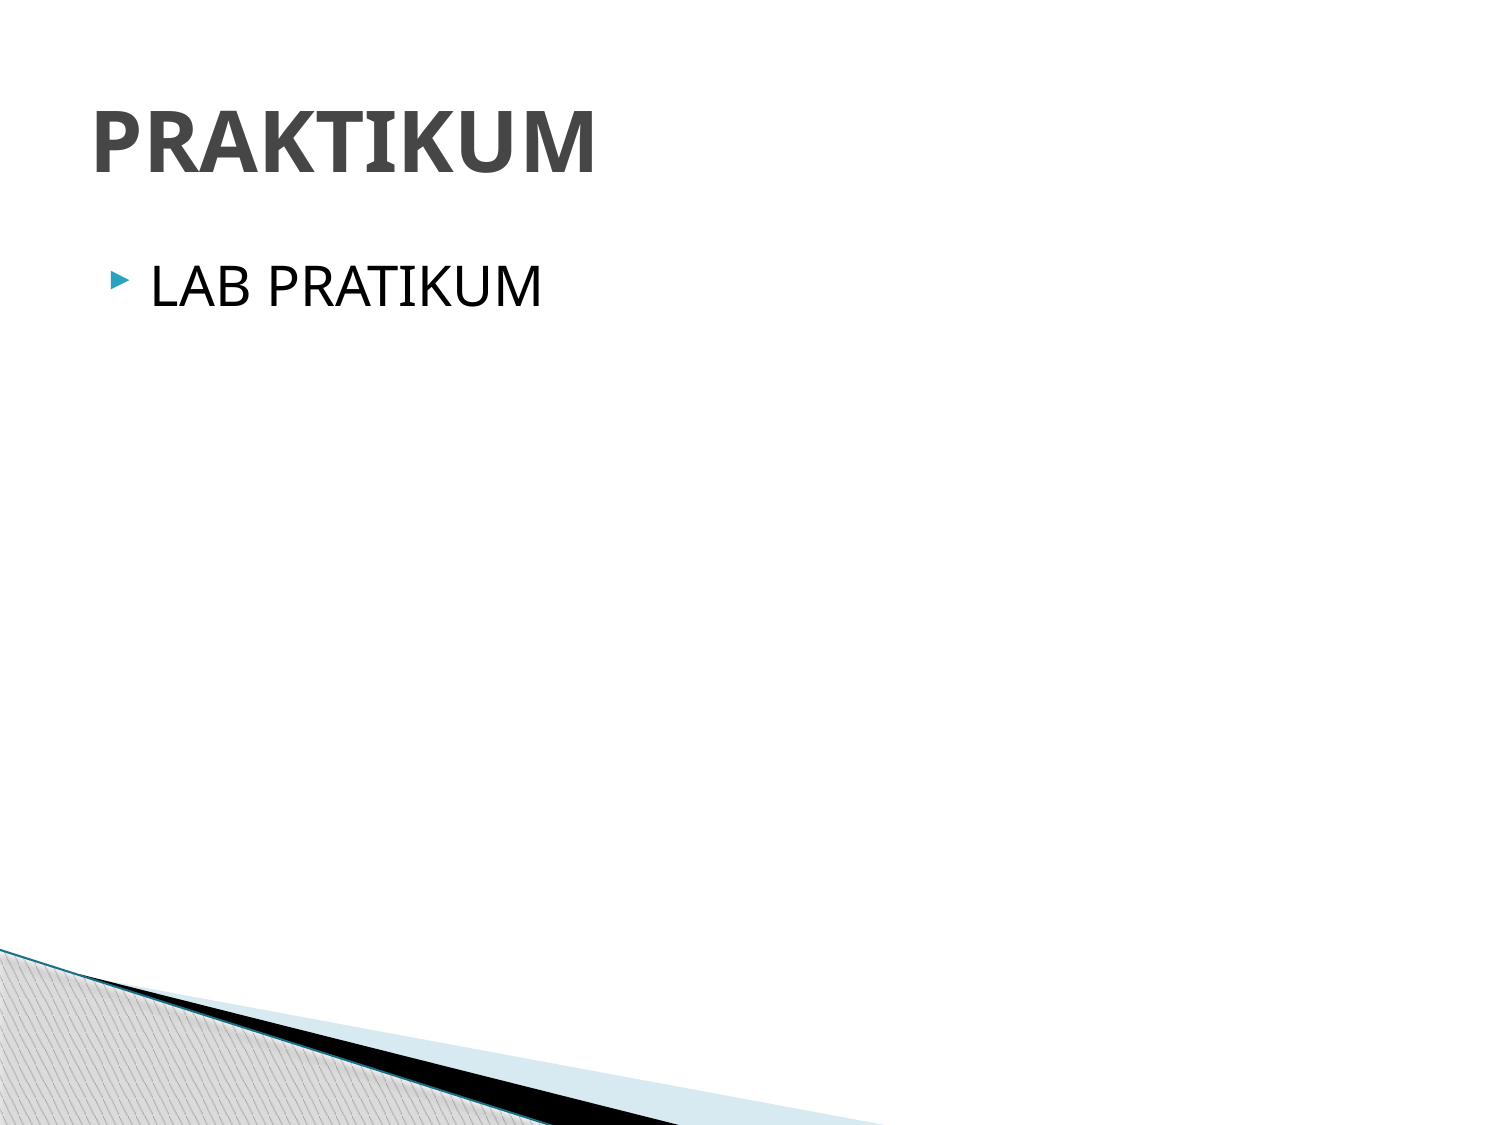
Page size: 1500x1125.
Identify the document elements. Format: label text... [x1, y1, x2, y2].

title PRAKTIKUM [75, 45, 1425, 233]
list LAB PRATIKUM [75, 243, 1425, 986]
